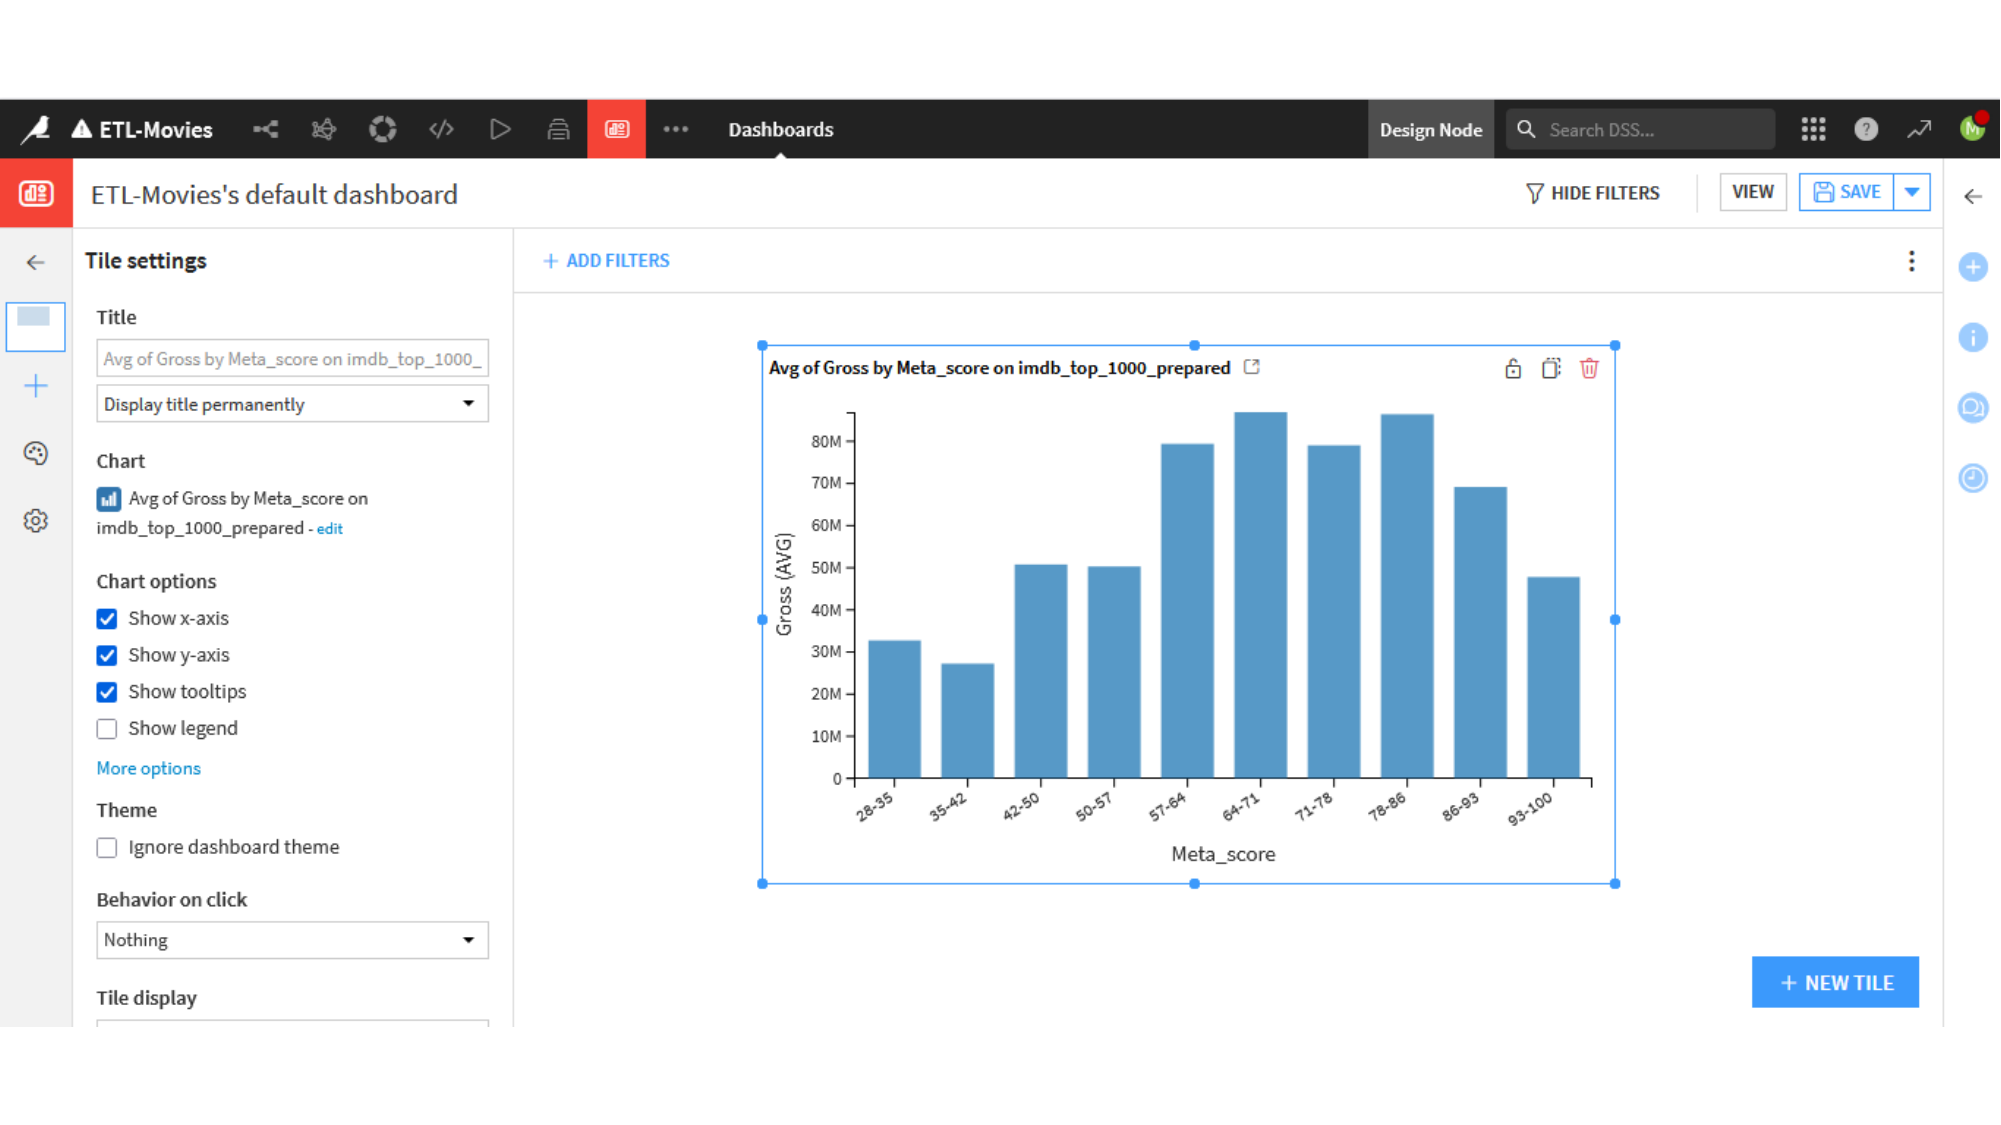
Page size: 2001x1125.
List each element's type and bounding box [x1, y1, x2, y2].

picture [0, 97, 2000, 1028]
